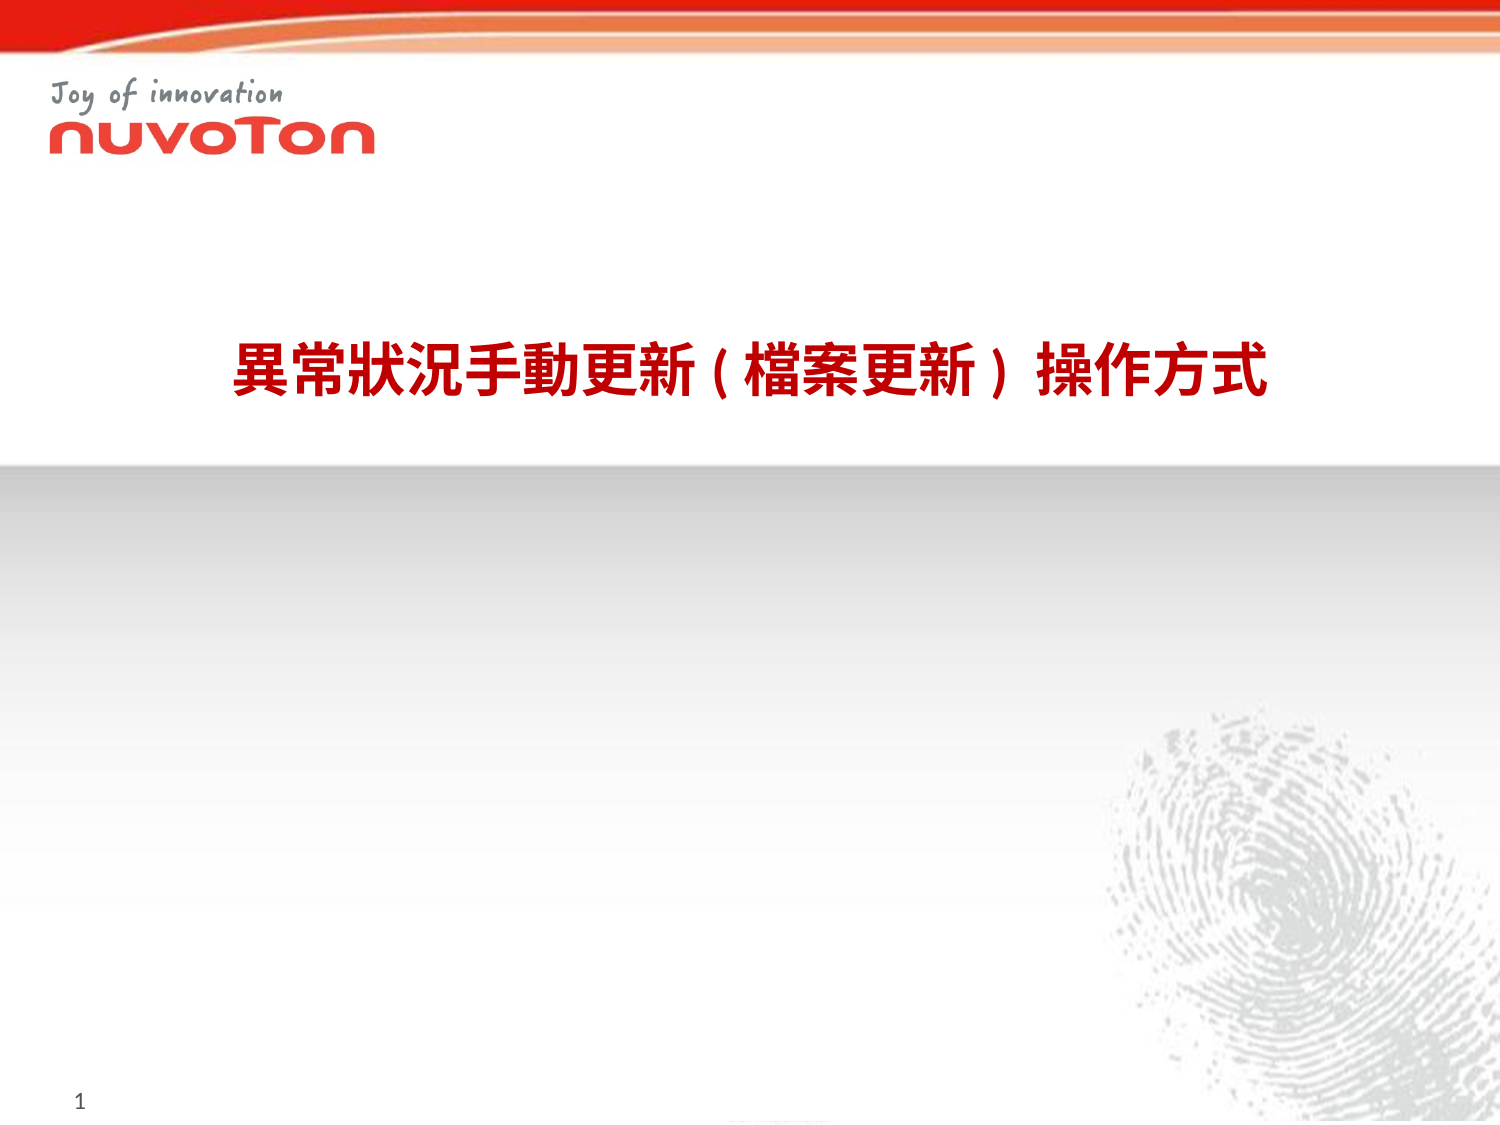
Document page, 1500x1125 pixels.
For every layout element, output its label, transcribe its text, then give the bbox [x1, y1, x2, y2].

text_box 異常狀況手動更新(檔案更新) 操作方式 [64, 302, 1436, 433]
picture [0, 0, 1500, 1125]
slide_number 0 [0, 1069, 160, 1125]
